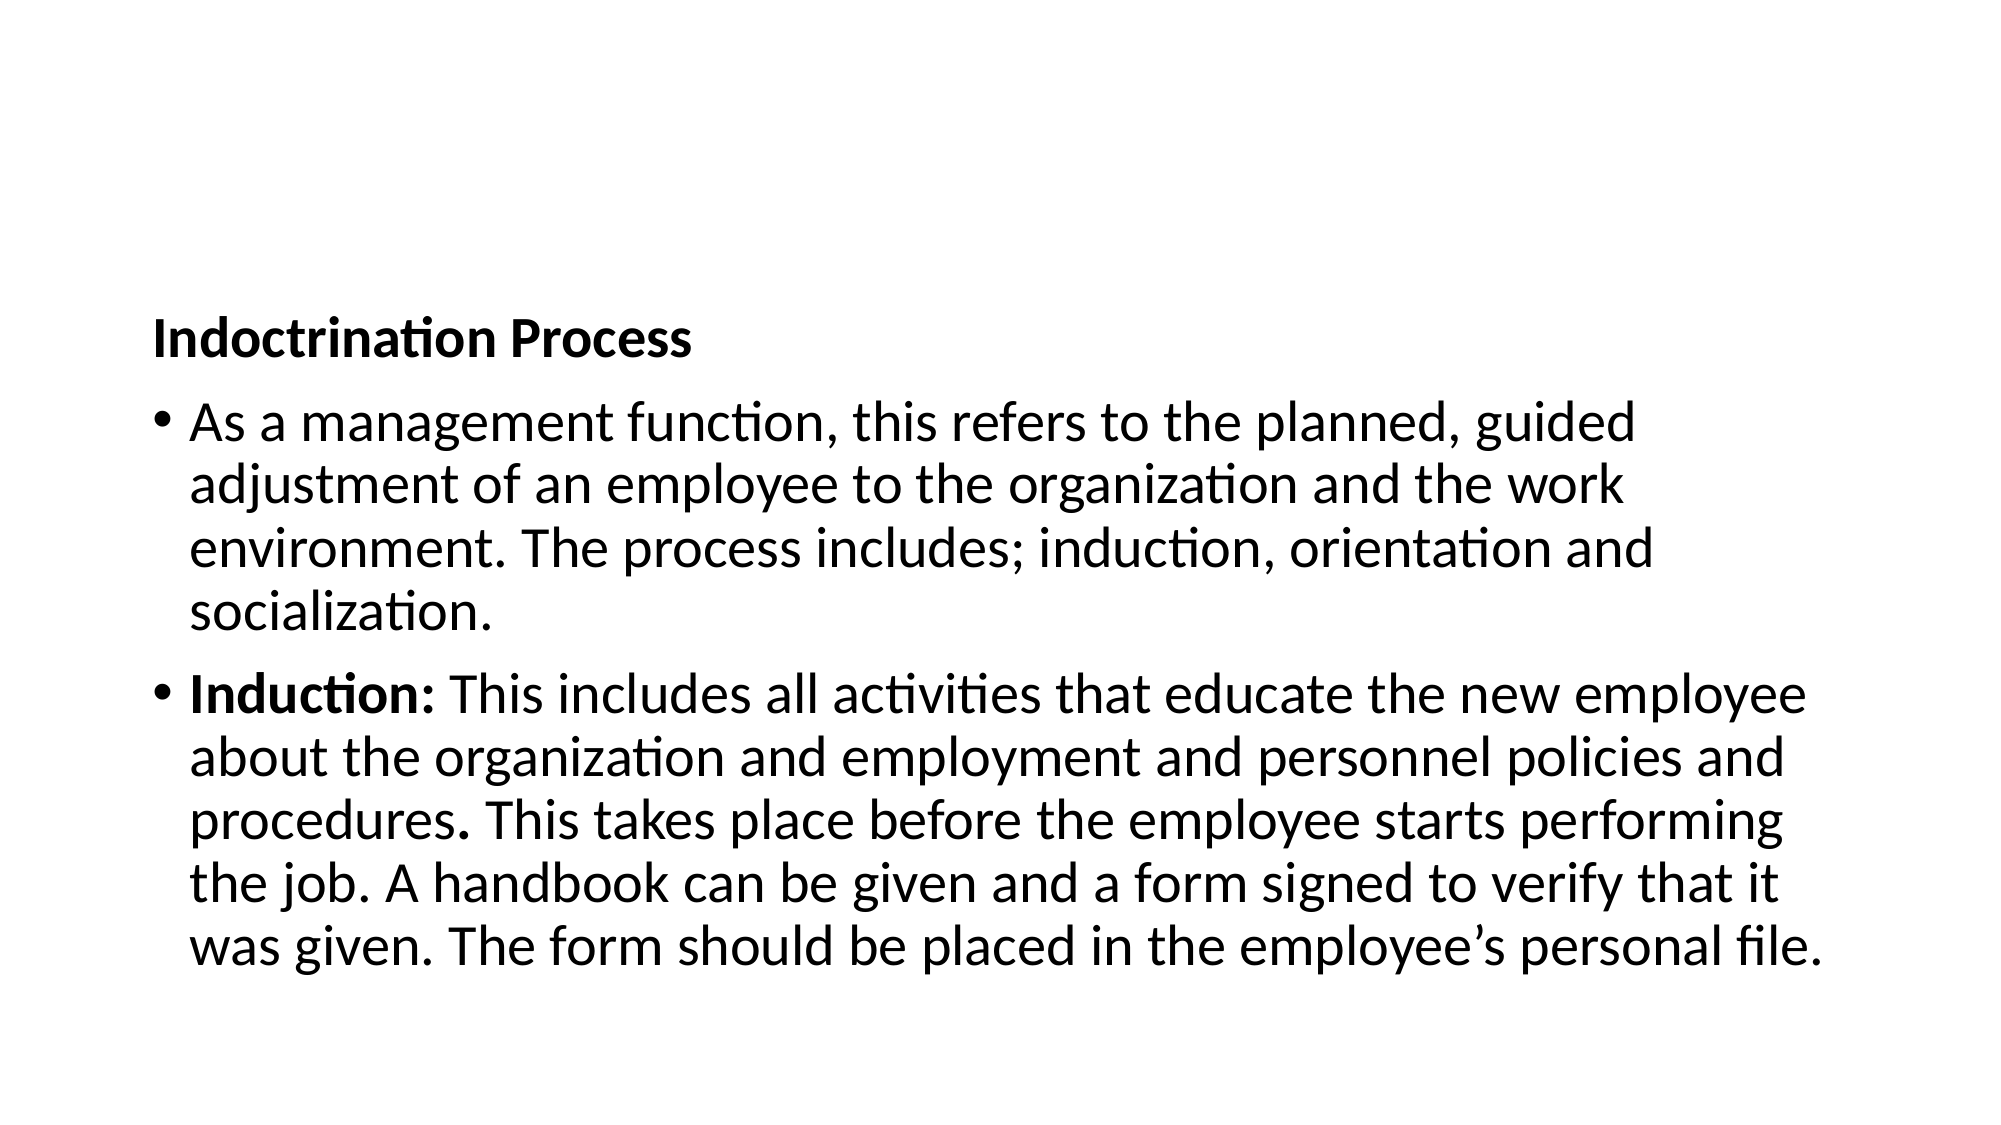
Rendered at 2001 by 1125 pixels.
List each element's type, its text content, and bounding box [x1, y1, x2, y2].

list Indoctrination Process As a management function, this refers to the planned, guided adjustment of an employee to the organization and the work environment. The process includes; induction, orientation and socialization. Induction: This includes all activities that educate the new employee about the organization and employment and personnel policies and procedures. This takes place before the employee starts performing the job. A handbook can be given and a form signed to verify that it was given. The form should be placed in the employee’s personal file. [137, 299, 1863, 1014]
